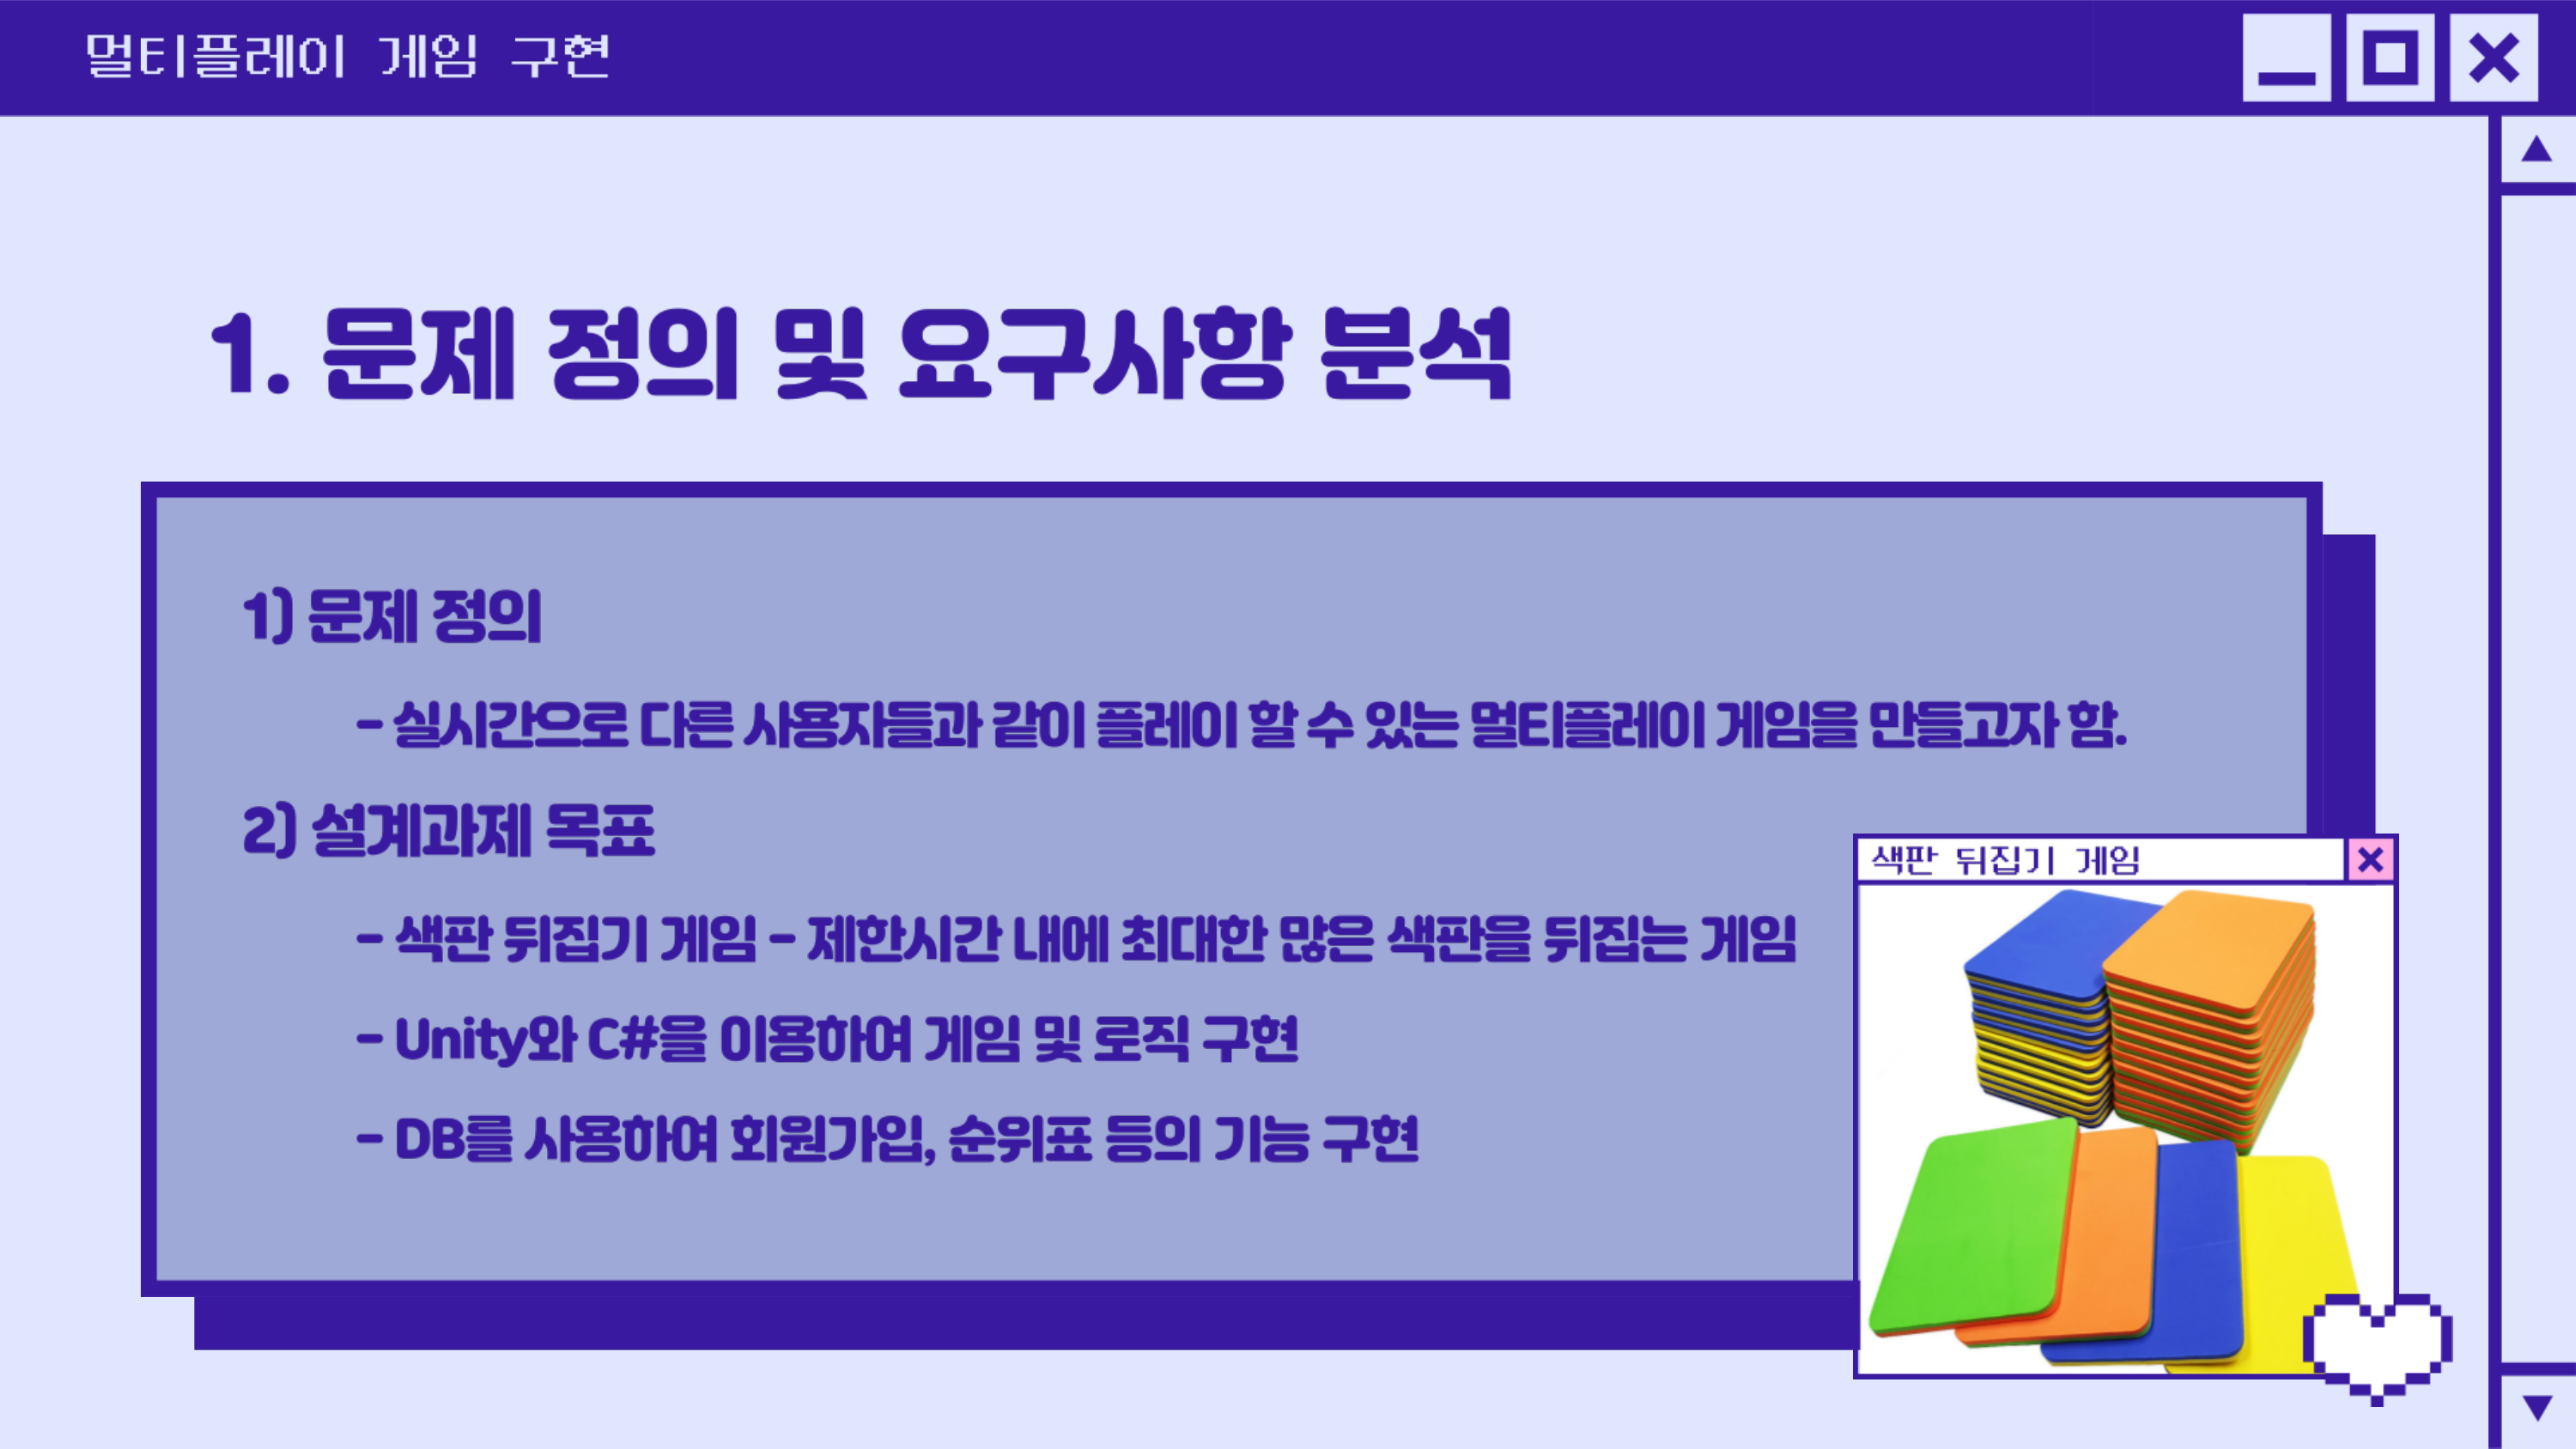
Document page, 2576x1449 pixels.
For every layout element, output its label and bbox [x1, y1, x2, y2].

text_box [2488, 127, 2576, 1449]
text_box [2301, 1292, 2453, 1407]
text_box [0, 0, 2576, 118]
text_box [141, 481, 2325, 1298]
picture [0, 127, 2488, 1449]
picture [76, 12, 635, 102]
text_box [1852, 833, 2399, 1379]
